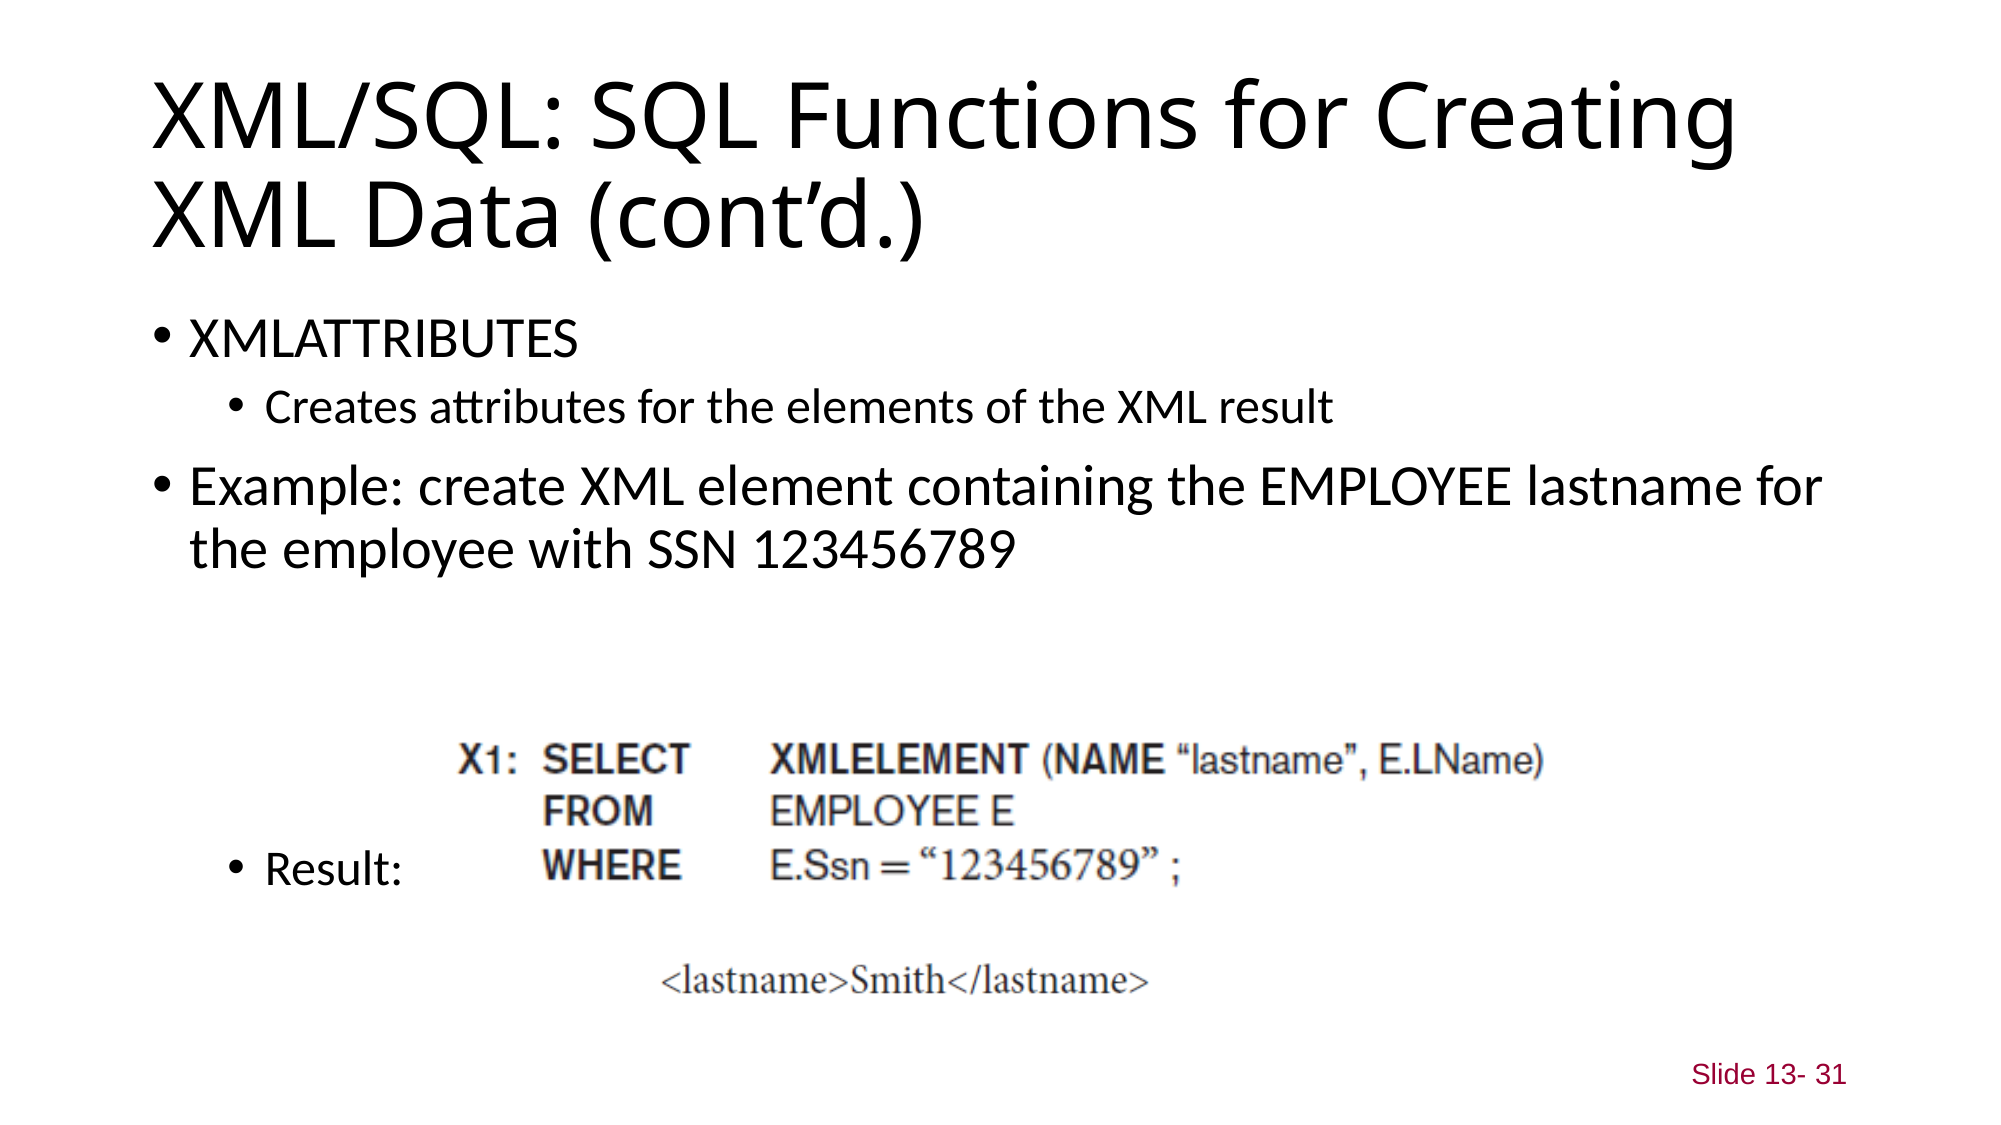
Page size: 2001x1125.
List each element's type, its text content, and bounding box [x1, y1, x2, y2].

slide_number Slide 13- 31 [1412, 1042, 1863, 1103]
picture [637, 957, 1163, 1015]
picture [427, 732, 1572, 911]
list XMLATTRIBUTES Creates attributes for the elements of the XML result Example: create XML element containing the EMPLOYEE lastname for the employee with SSN 123456789 Result: [137, 299, 1863, 1014]
title XML/SQL: SQL Functions for Creating XML Data (cont’d.) [137, 59, 1863, 278]
